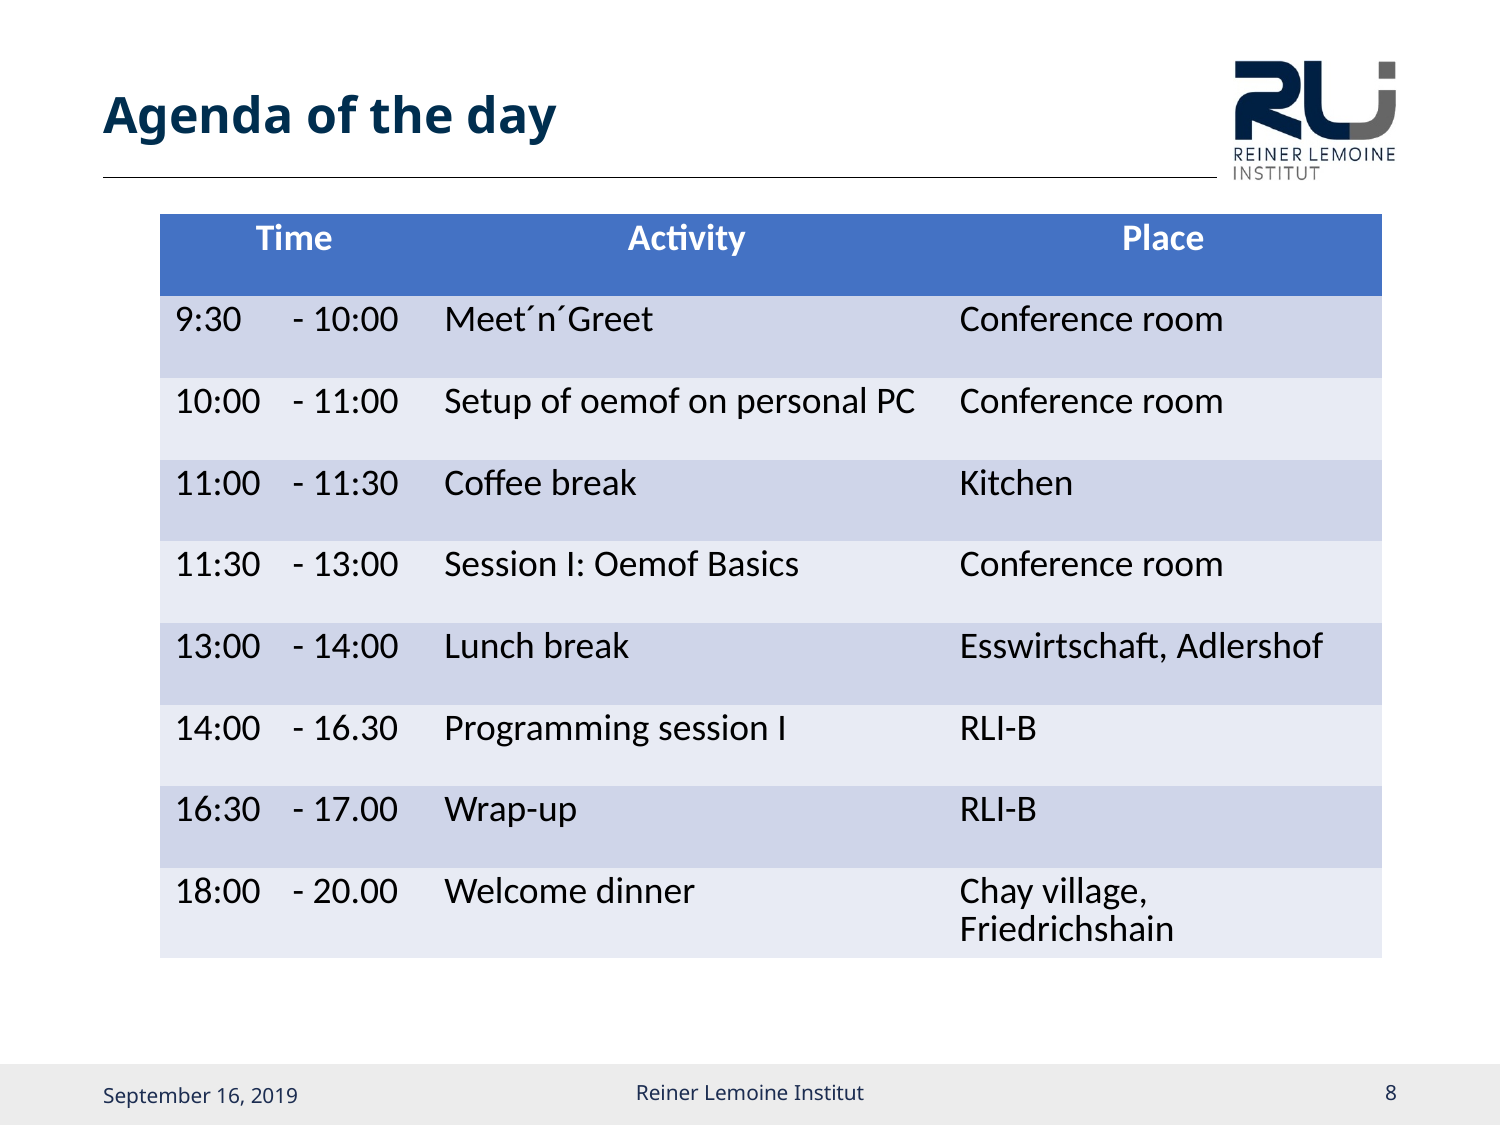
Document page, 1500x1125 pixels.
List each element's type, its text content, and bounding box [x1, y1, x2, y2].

table_cell 14:00 [160, 705, 278, 786]
table_cell Setup of oemof on personal PC [429, 378, 945, 460]
table_cell - 17.00 [278, 786, 429, 868]
table_cell RLI-B [945, 786, 1382, 868]
footer Reiner Lemoine Institut [496, 1064, 1004, 1124]
table_cell - 16.30 [278, 705, 429, 786]
table_cell - 11:00 [278, 378, 429, 460]
table_cell - 13:00 [278, 541, 429, 623]
table_cell 13:00 [160, 623, 278, 705]
table_cell - 14:00 [278, 623, 429, 705]
title Agenda of the day [103, 57, 1218, 177]
table_cell Chay village, Friedrichshain [945, 868, 1382, 958]
table_cell Lunch break [429, 623, 945, 705]
table_cell Programming session I [429, 705, 945, 786]
table_cell 11:30 [160, 541, 278, 623]
table_cell Conference room [945, 541, 1382, 623]
table_cell Conference room [945, 296, 1382, 378]
table_cell Coffee break [429, 460, 945, 541]
table_header Time [160, 214, 429, 296]
table_cell 18:00 [160, 868, 278, 958]
table_cell Session I: Oemof Basics [429, 541, 945, 623]
table_cell - 20.00 [278, 868, 429, 958]
table_cell Conference room [945, 378, 1382, 460]
table_cell 10:00 [160, 378, 278, 460]
table_cell 16:30 [160, 786, 278, 868]
table_cell 11:00 [160, 460, 278, 541]
table_cell Wrap-up [429, 786, 945, 868]
table_cell - 11:30 [278, 460, 429, 541]
table_cell - 10:00 [278, 296, 429, 378]
slide_number 7 [1059, 1064, 1397, 1124]
table_cell Kitchen [945, 460, 1382, 541]
table_header Place [945, 214, 1382, 296]
table_cell RLI-B [945, 705, 1382, 786]
table_cell Esswirtschaft, Adlershof [945, 623, 1382, 705]
table_cell Welcome dinner [429, 868, 945, 958]
table_header Activity [429, 214, 945, 296]
table_cell 9:30 [160, 296, 278, 378]
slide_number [103, 1065, 441, 1125]
picture [1233, 60, 1397, 181]
table_cell Meet´n´Greet [429, 296, 945, 378]
